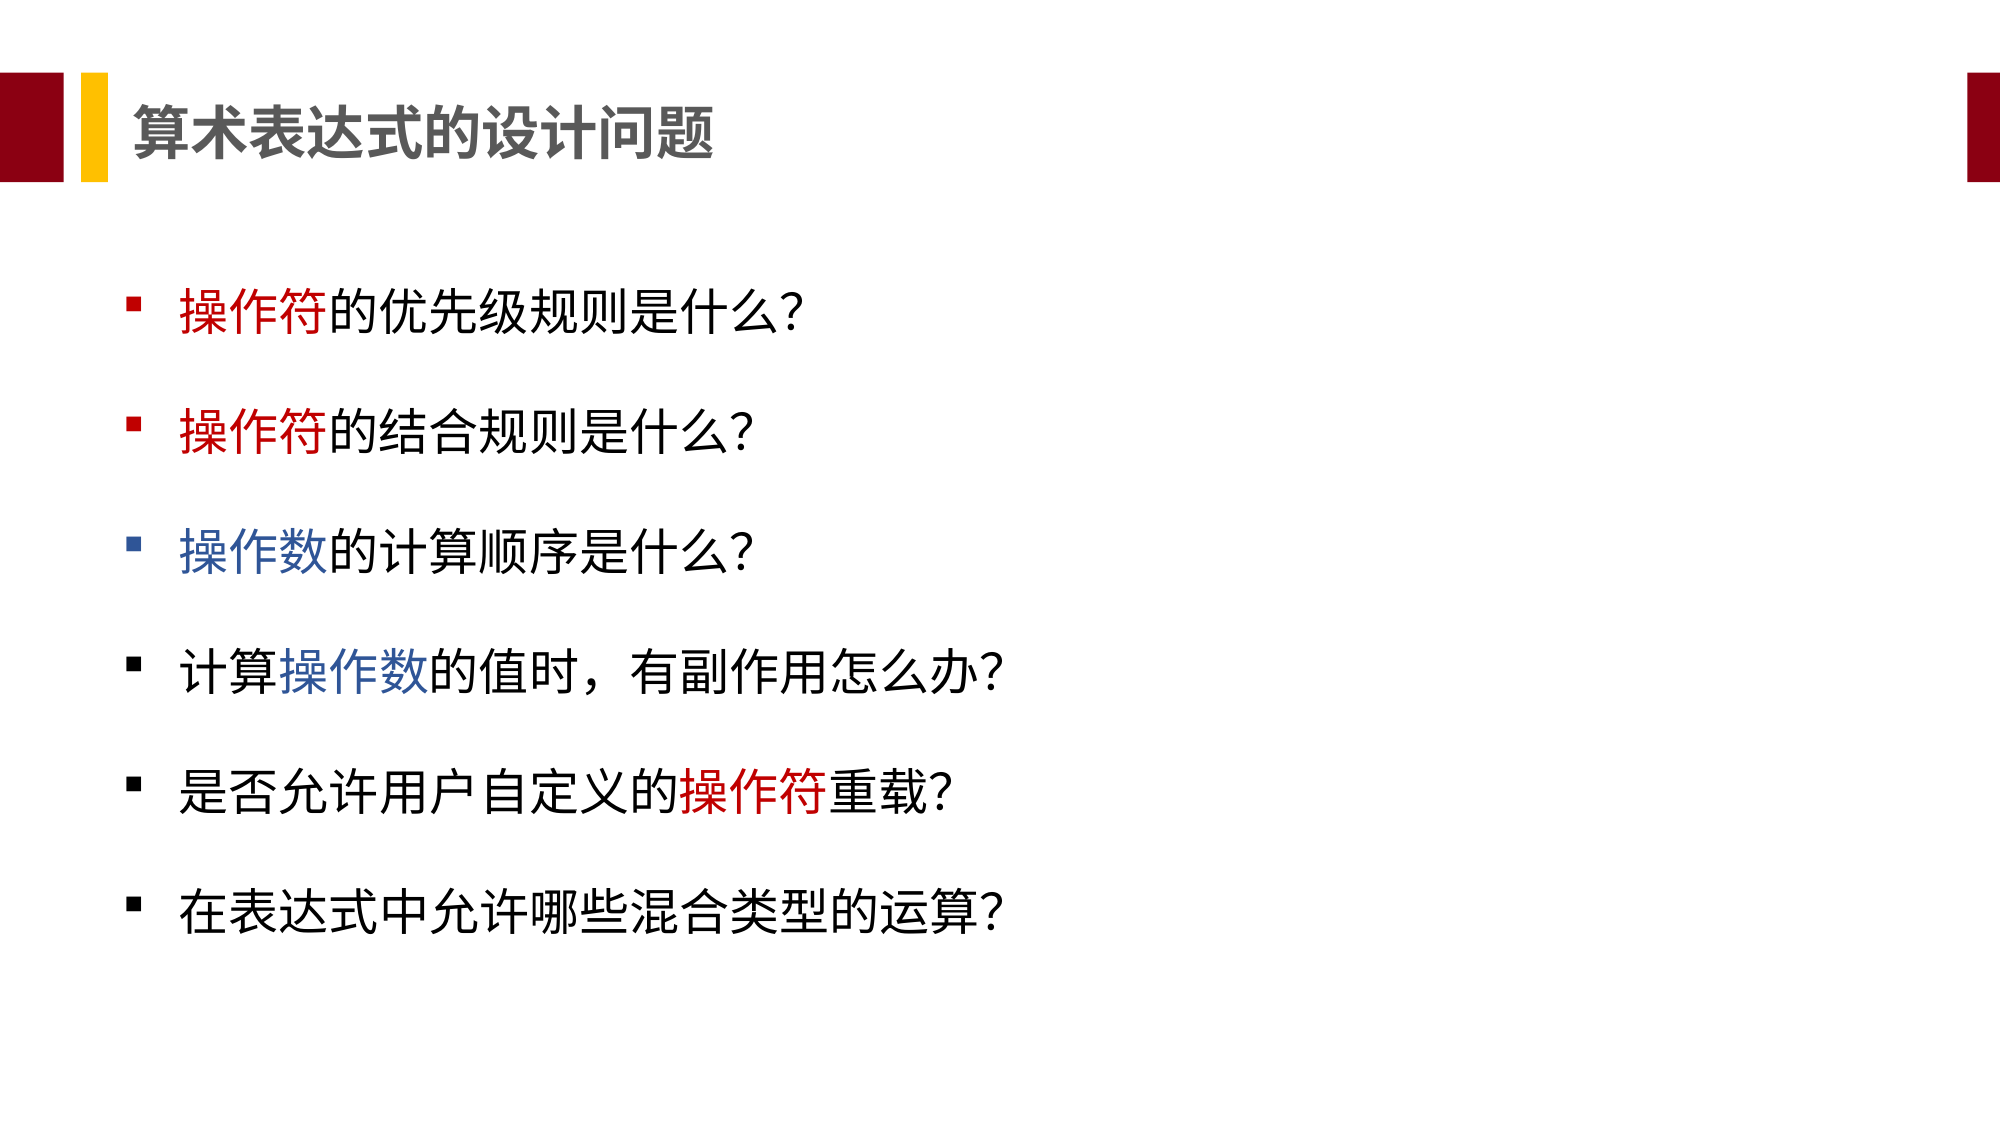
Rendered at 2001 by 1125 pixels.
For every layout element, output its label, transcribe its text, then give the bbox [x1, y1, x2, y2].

text_box [80, 71, 109, 183]
text_box 操作符的优先级规则是什么？ 操作符的结合规则是什么？ 操作数的计算顺序是什么？ 计算操作数的值时，有副作用怎么办？ 是否允许用户自定义的操作符重载？ 在表达式中允许哪些混合类型的运算？ [107, 212, 1855, 948]
text_box 算术表达式的设计问题 [132, 95, 1944, 167]
text_box [0, 71, 65, 183]
text_box [1966, 71, 2000, 183]
